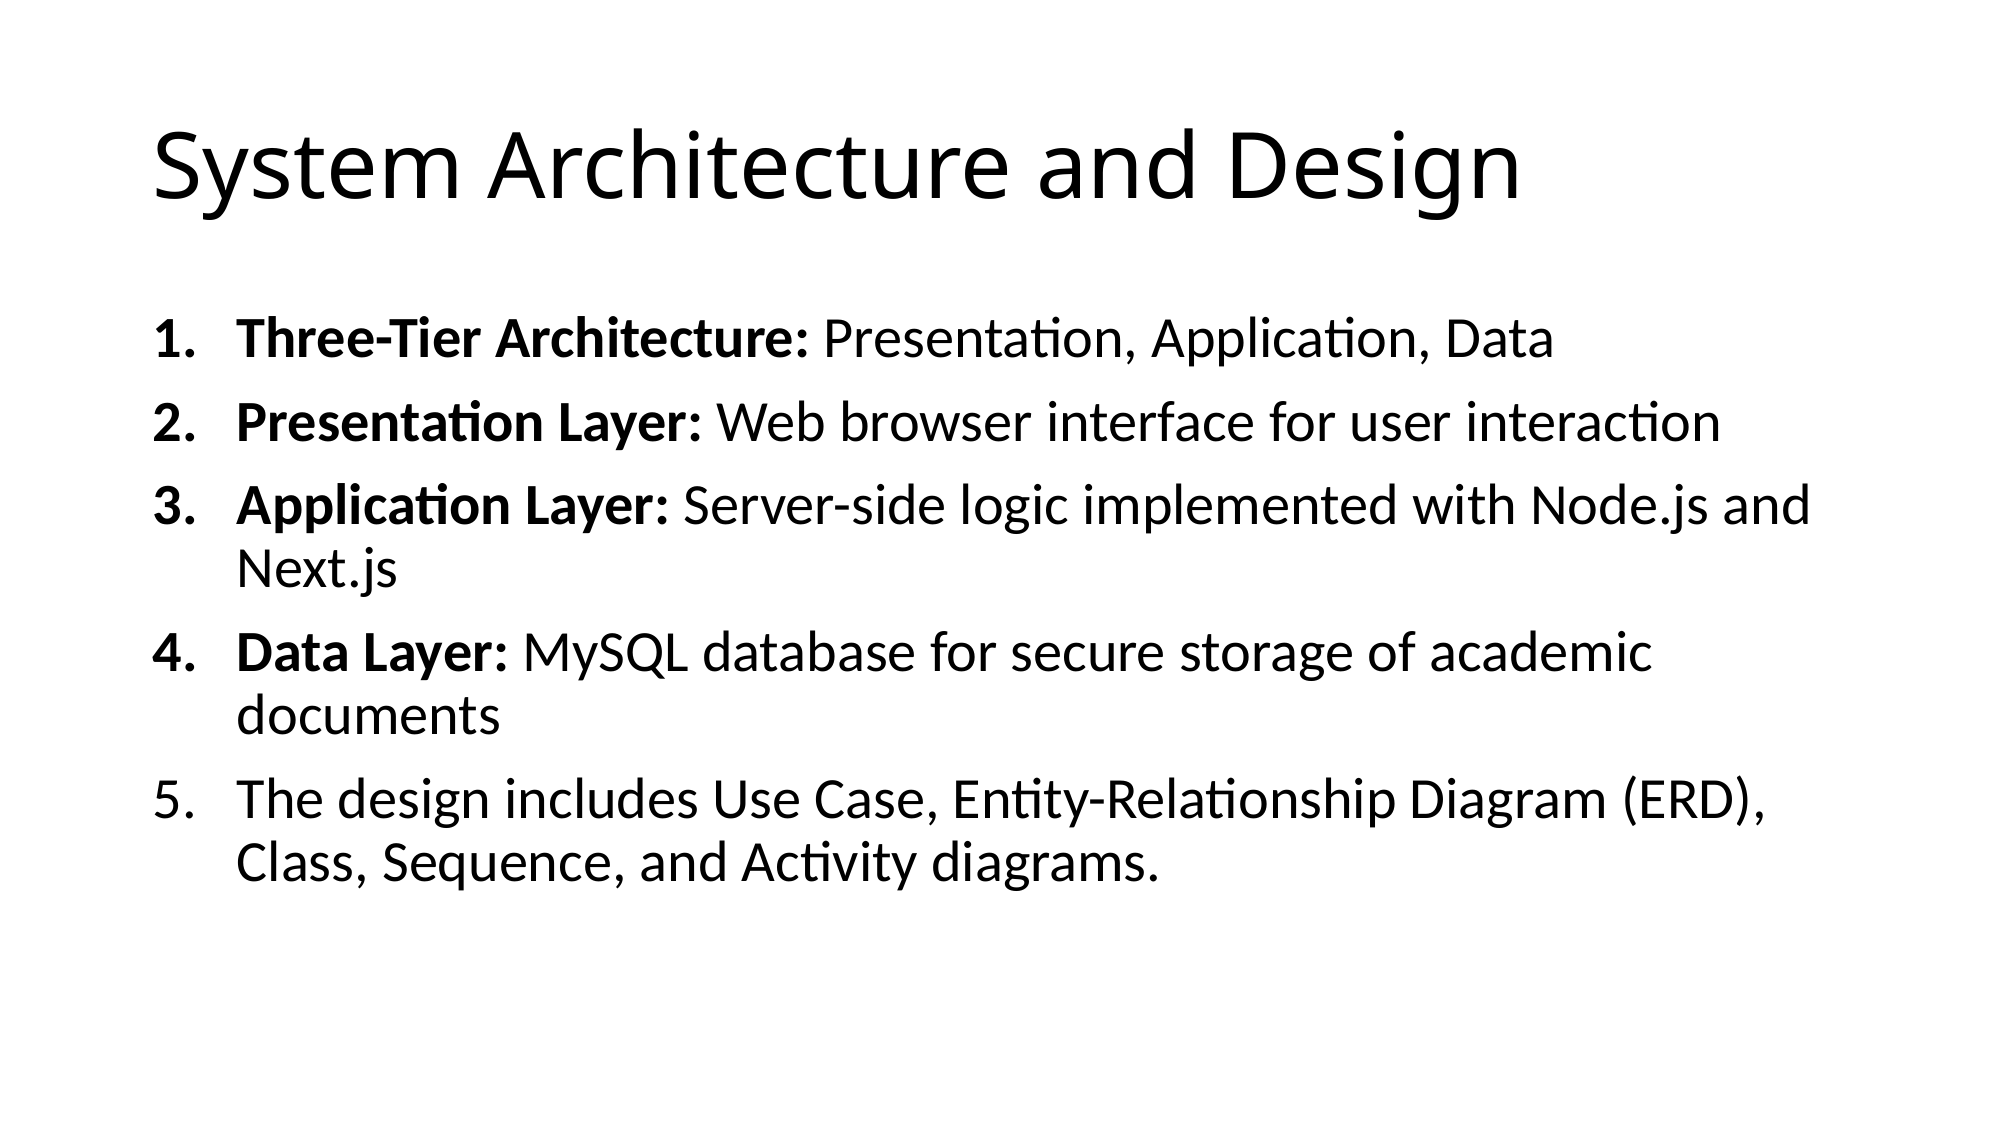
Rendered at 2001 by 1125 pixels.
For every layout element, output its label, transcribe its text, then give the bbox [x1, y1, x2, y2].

title System Architecture and Design [137, 59, 1863, 278]
list Three-Tier Architecture: Presentation, Application, Data Presentation Layer: Web browser interface for user interaction Application Layer: Server-side logic implemented with Node.js and Next.js Data Layer: MySQL database for secure storage of academic documents The design includes Use Case, Entity-Relationship Diagram (ERD), Class, Sequence, and Activity diagrams. [137, 299, 1863, 1014]
